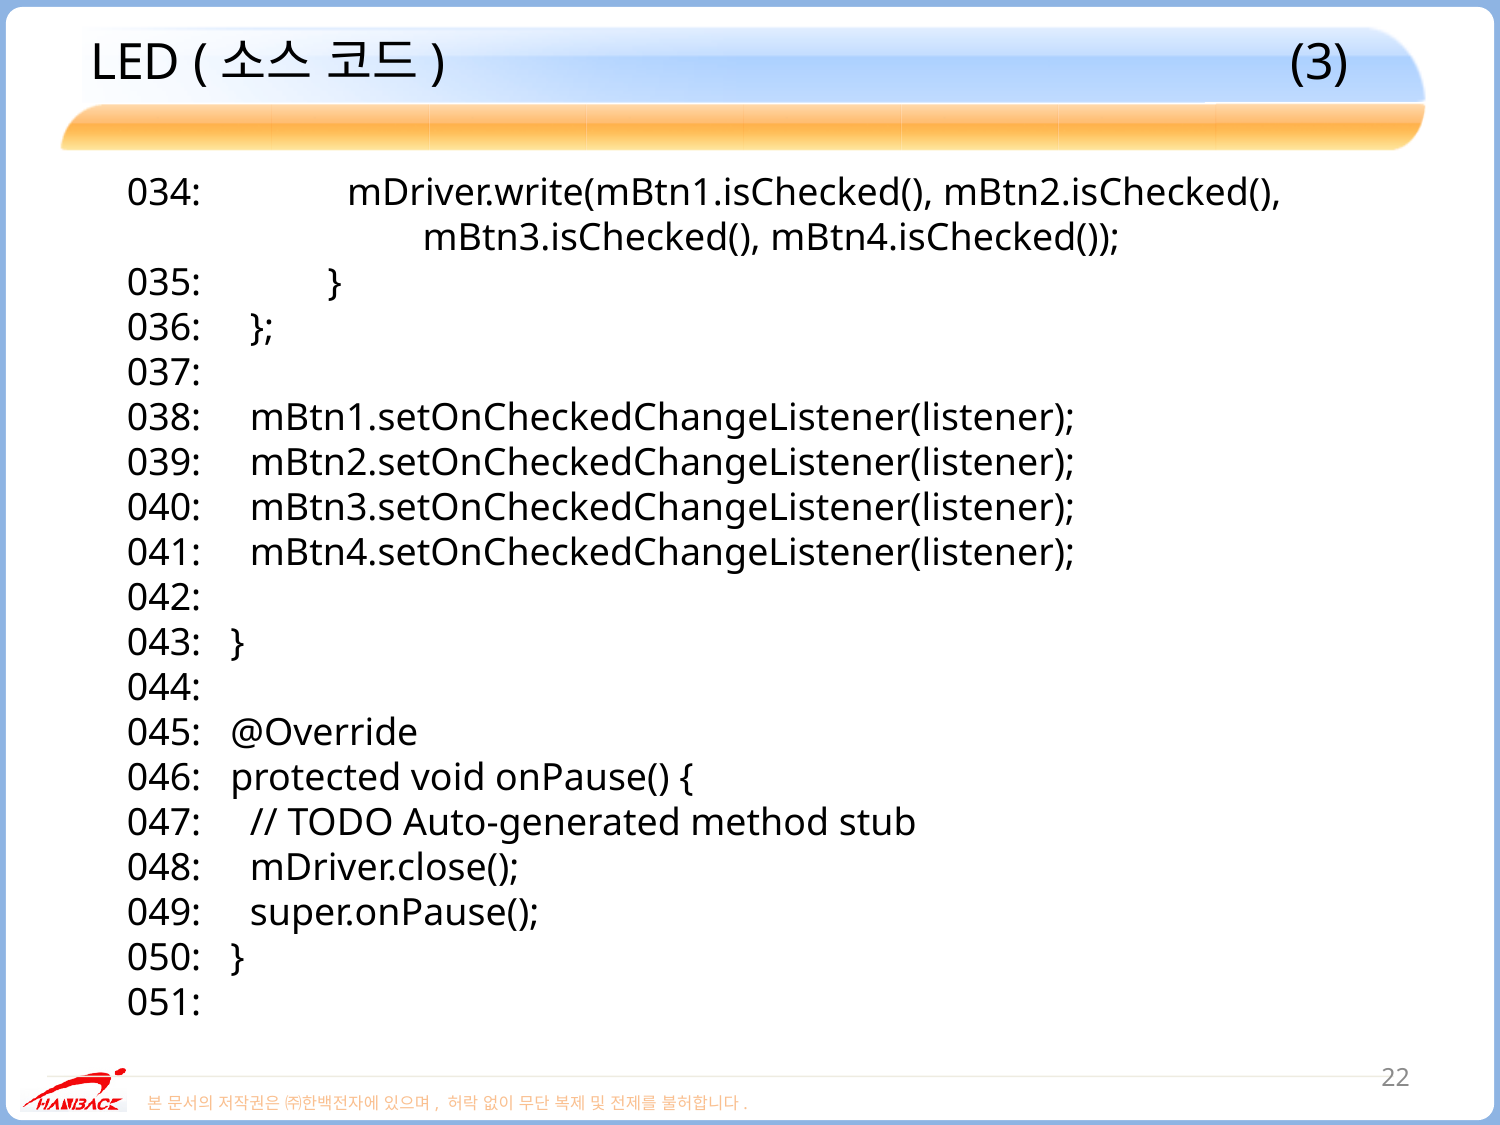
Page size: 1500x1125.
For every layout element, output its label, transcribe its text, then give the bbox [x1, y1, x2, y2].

picture [58, 23, 1430, 151]
title LED (소스 코드) (3) [75, 11, 1425, 108]
slide_number 22 [1074, 1054, 1425, 1103]
picture [20, 1066, 127, 1112]
text_box 034: mDriver.write(mBtn1.isChecked(), mBtn2.isChecked(), mBtn3.isChecked(), mBtn4.isChecked()); 035: } 036: }; 037: 038: mBtn1.setOnCheckedChangeListener(listener); 039: mBtn2.setOnCheckedChangeListener(listener); 040: mBtn3.setOnCheckedChangeListener(listener); 041: mBtn4.setOnCheckedChangeListener(listener); 042: 043: } 044: 045: @Override 046: protected void onPause() { 047: // TODO Auto-generated method stub 048: mDriver.close(); 049: super.onPause(); 050: } 051: [112, 160, 1388, 1031]
